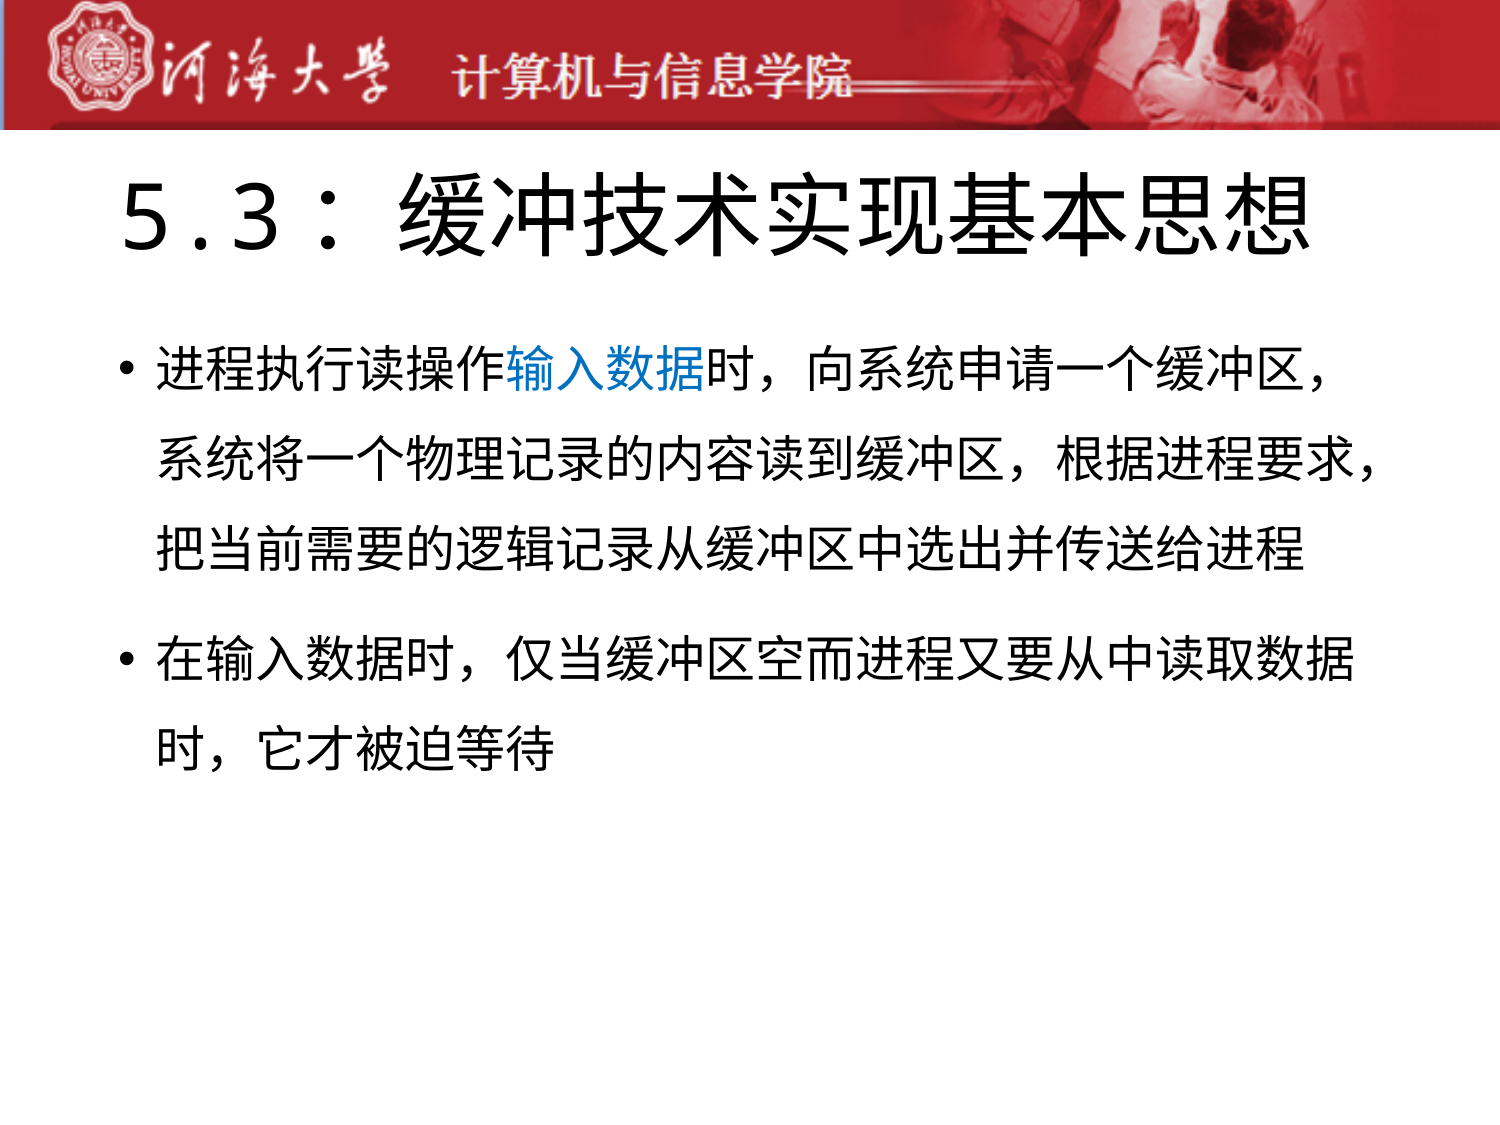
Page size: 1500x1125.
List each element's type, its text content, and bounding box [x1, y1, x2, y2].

title 5.3：缓冲技术实现基本思想 [103, 59, 1397, 278]
list 进程执行读操作输入数据时，向系统申请一个缓冲区，系统将一个物理记录的内容读到缓冲区，根据进程要求，把当前需要的逻辑记录从缓冲区中选出并传送给进程 在输入数据时，仅当缓冲区空而进程又要从中读取数据时，它才被迫等待 [103, 299, 1397, 1014]
picture [0, 0, 1500, 130]
